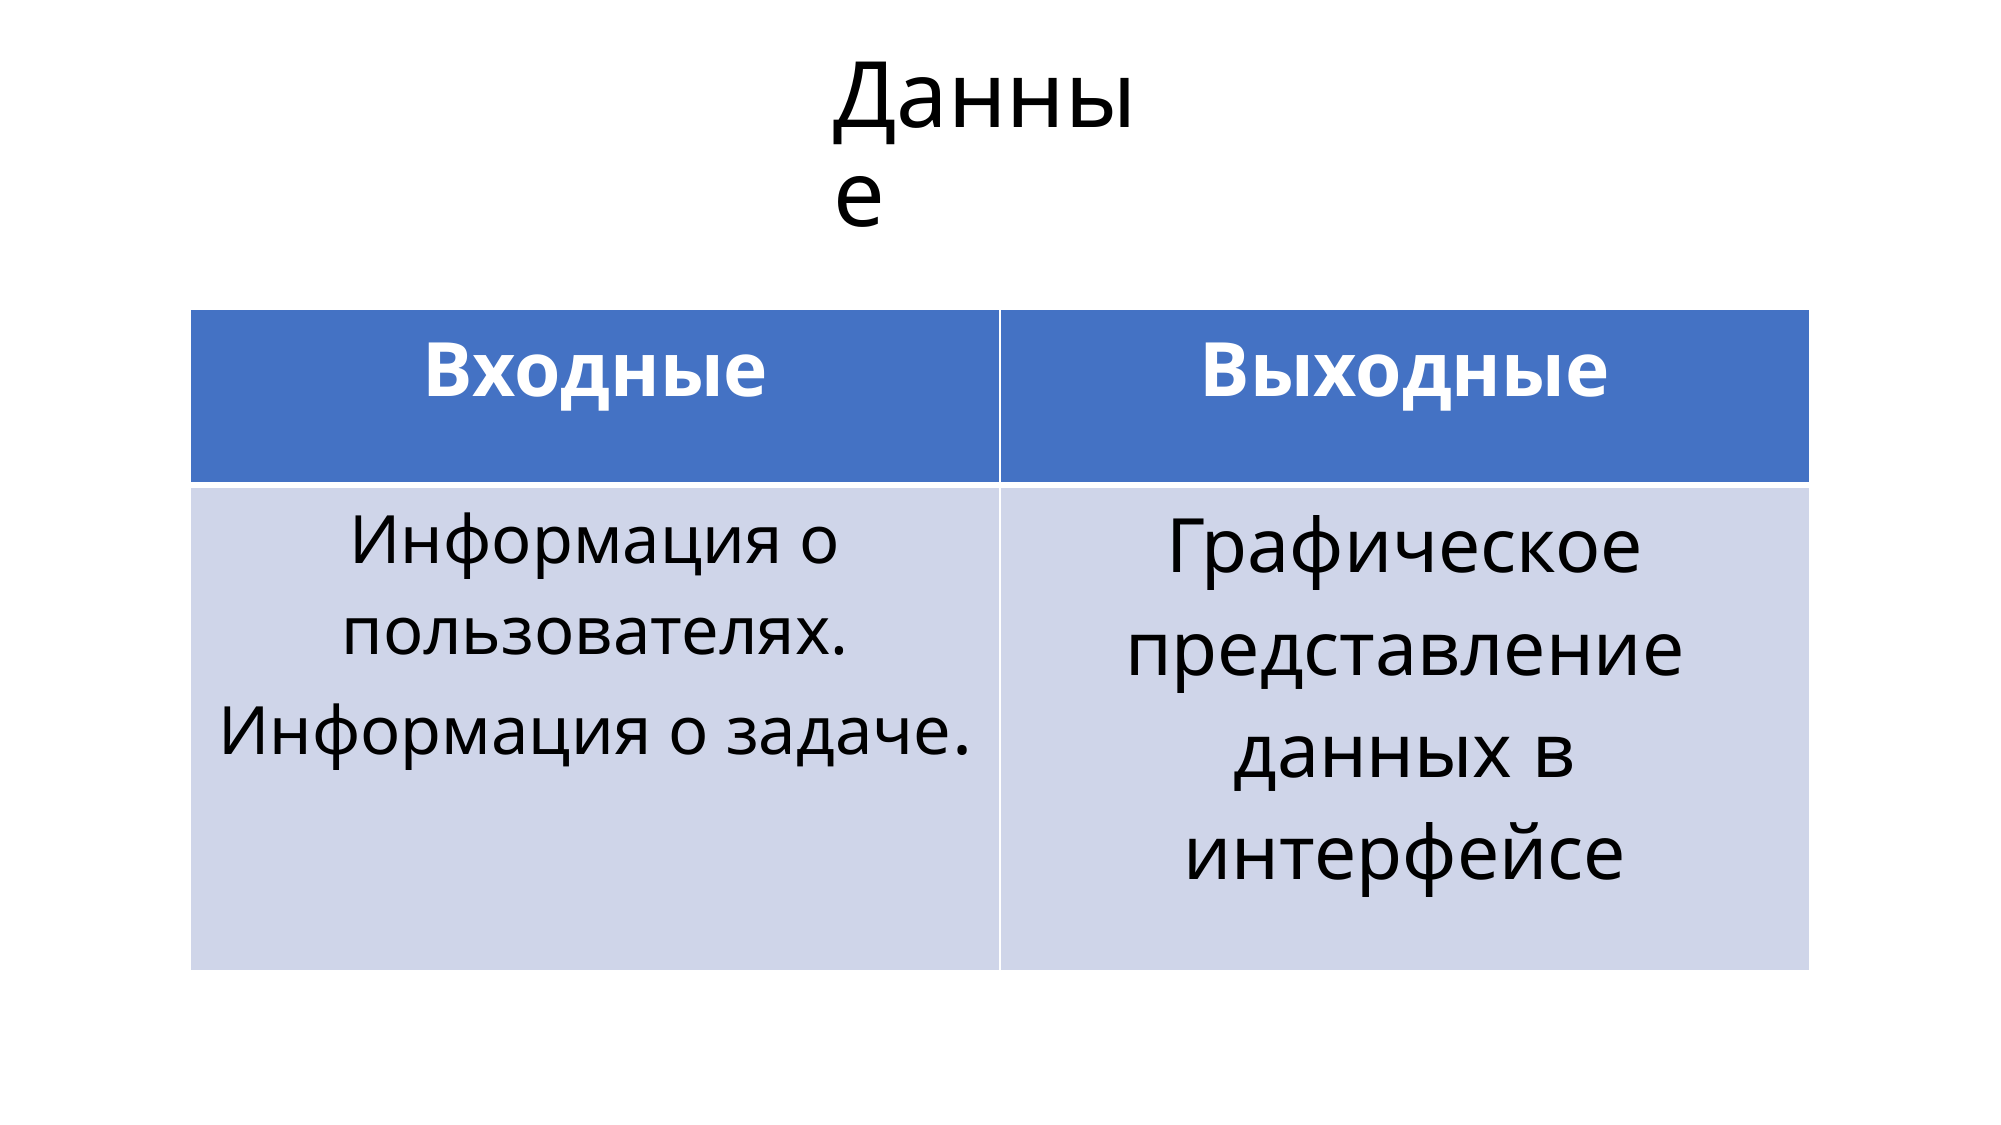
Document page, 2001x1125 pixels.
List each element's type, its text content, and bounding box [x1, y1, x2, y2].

table_header Выходные [1001, 310, 1809, 482]
table_cell Графическое представление данных в интерфейсе [1001, 488, 1809, 970]
table_header Входные [191, 310, 999, 482]
table_cell Информация о пользователях. Информация о задаче. [191, 488, 999, 970]
title Данные [818, 38, 1182, 257]
